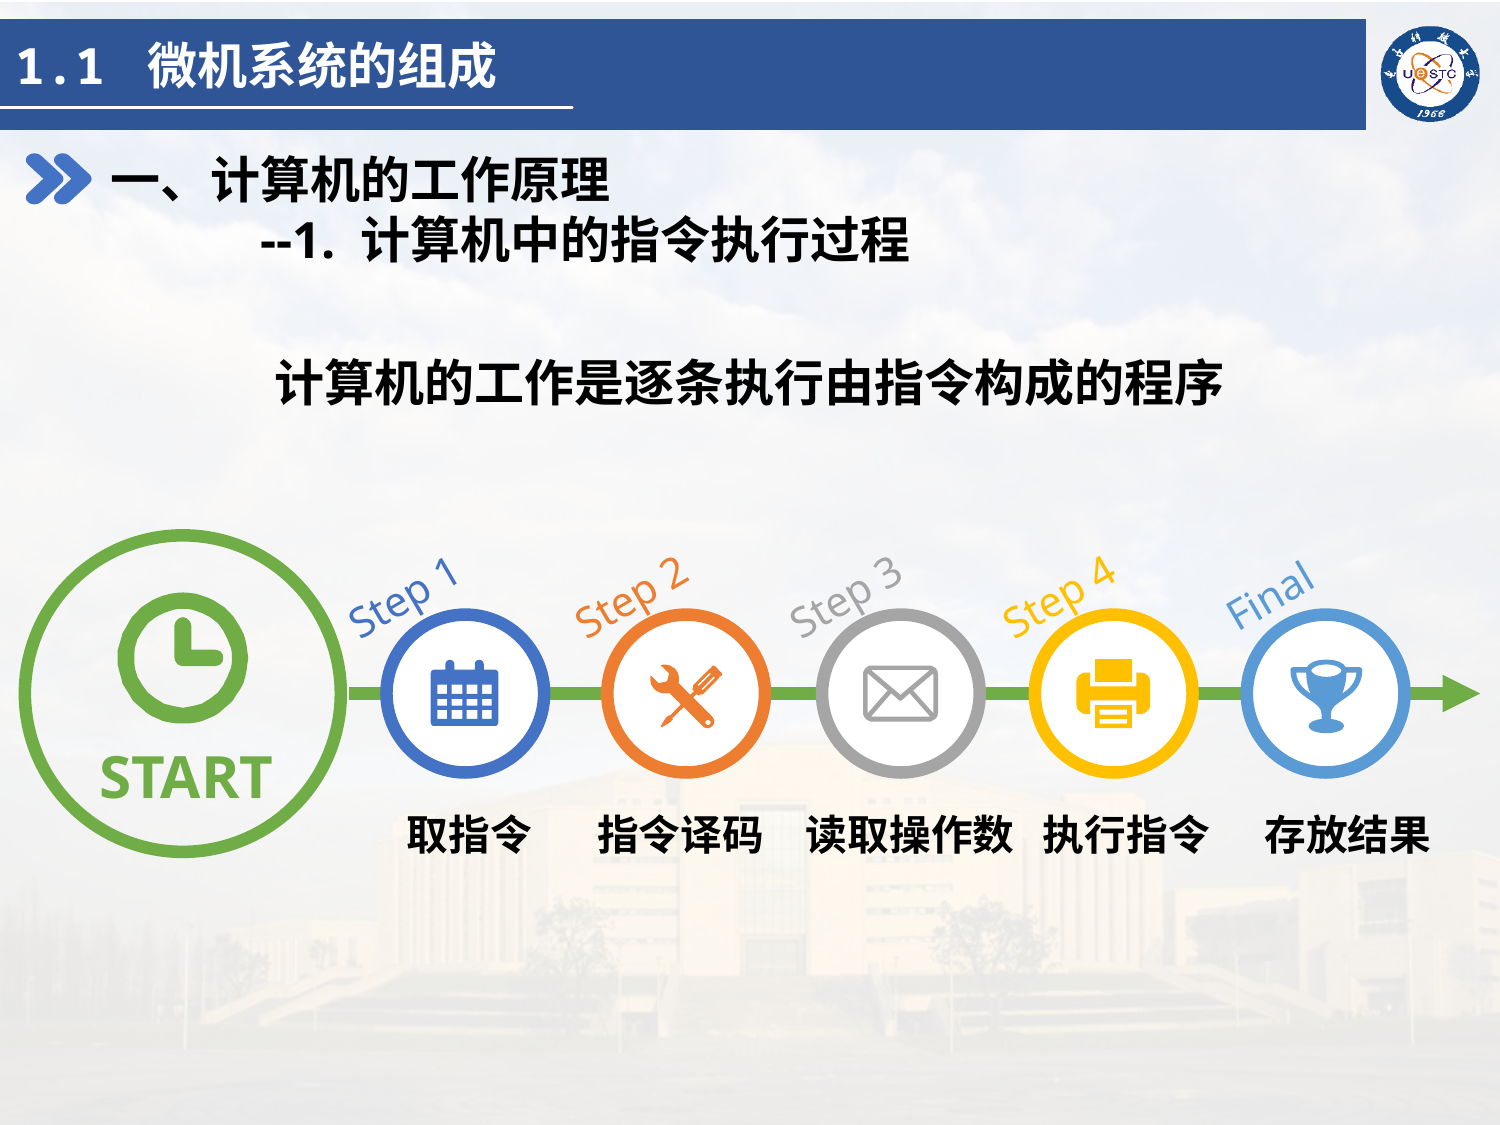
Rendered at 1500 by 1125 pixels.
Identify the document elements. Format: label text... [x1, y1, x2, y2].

text_box [0, 19, 1366, 130]
text_box [53, 153, 92, 205]
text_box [991, 563, 1214, 867]
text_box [337, 563, 549, 867]
text_box [117, 592, 249, 724]
text_box START [84, 733, 289, 818]
text_box [25, 153, 64, 205]
text_box 1.1 微机系统的组成 [0, 26, 1359, 114]
text_box 一、计算机的工作原理 --1. 计算机中的指令执行过程 [95, 140, 1315, 336]
text_box [23, 534, 337, 853]
text_box 计算机的工作是逐条执行由指令构成的程序 [259, 343, 1240, 419]
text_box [564, 563, 778, 867]
picture [1375, 20, 1486, 127]
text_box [778, 563, 991, 867]
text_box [1214, 563, 1449, 867]
